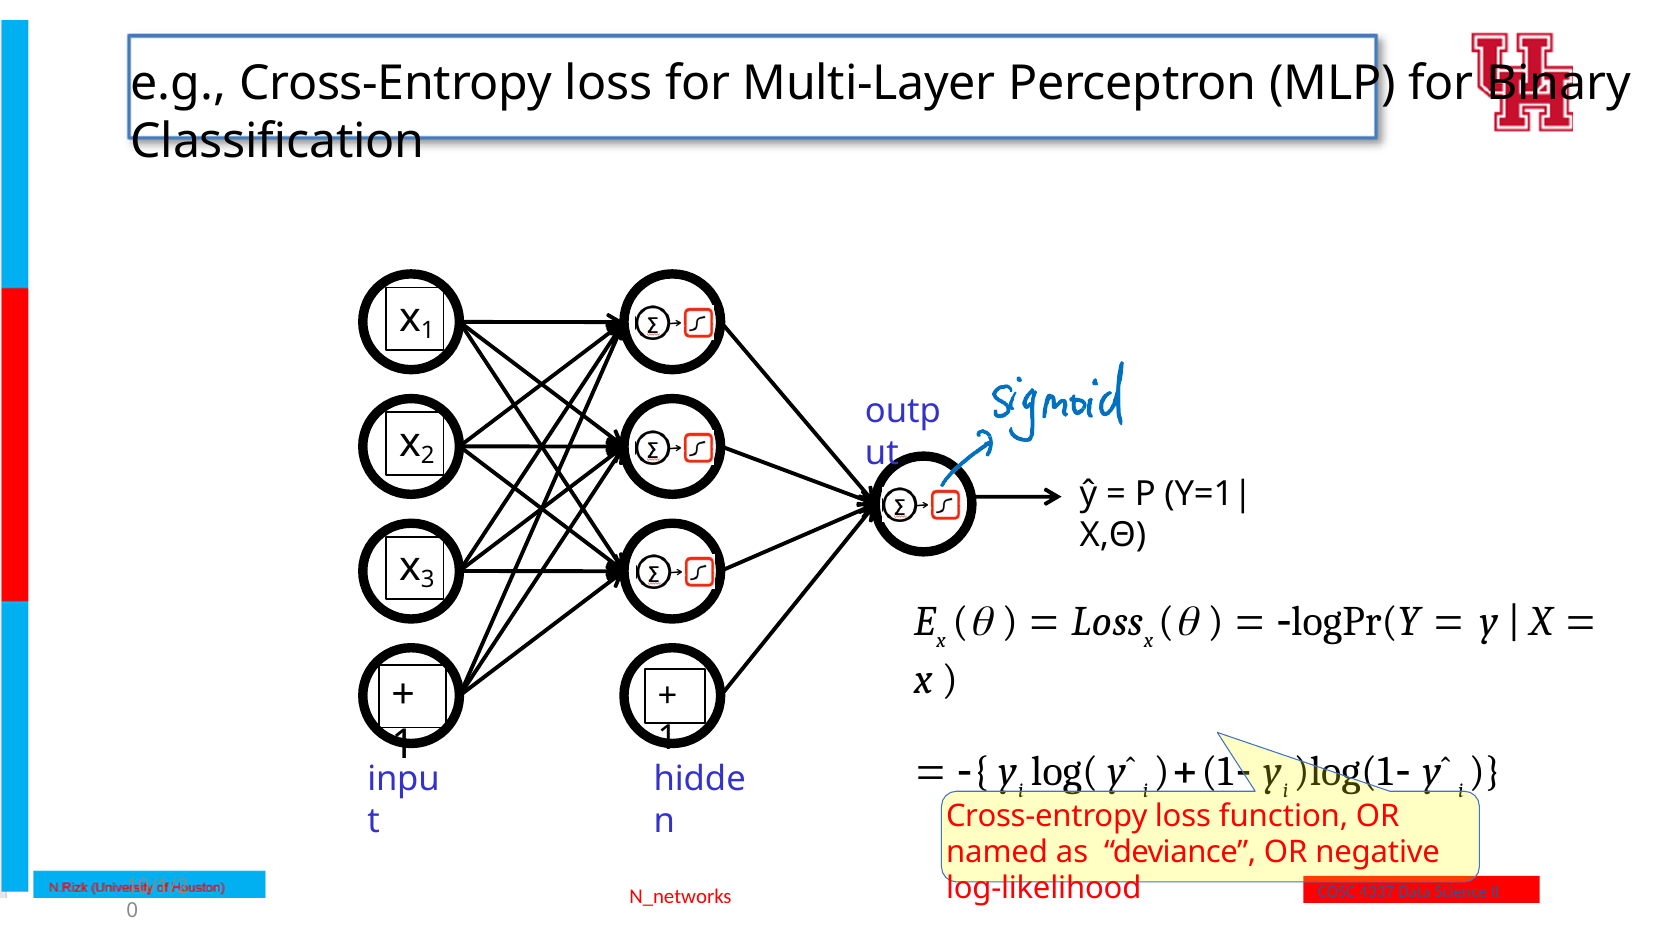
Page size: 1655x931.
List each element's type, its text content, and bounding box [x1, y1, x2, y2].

text_box [362, 647, 457, 739]
text_box +1 [656, 748, 695, 754]
picture [196, 884, 207, 891]
text_box ŷ = P (Y=1|X,Θ) [1077, 469, 1290, 554]
picture [63, 883, 87, 891]
text_box x2 [393, 413, 436, 469]
title e.g., Cross-Entropy loss for Multi-Layer Perceptron (MLP) for Binary Classification [128, 49, 1655, 207]
text_box x3 [393, 537, 436, 593]
text_box [362, 273, 457, 370]
text_box [362, 398, 457, 495]
text_box 10/1/20 [124, 871, 196, 922]
picture [50, 883, 58, 891]
picture [92, 883, 98, 894]
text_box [940, 361, 1124, 487]
text_box hidden [652, 754, 752, 840]
text_box +1 [389, 665, 435, 754]
text_box [386, 412, 444, 475]
text_box Ex ( )  Lossx ( )  logPr(Y  y | X  x )  { yi log( yˆ i )(1 yi )log(1 yˆ i )} [908, 570, 1600, 802]
text_box input [365, 754, 442, 840]
text_box [386, 536, 444, 600]
picture [0, 20, 1573, 898]
text_box [362, 523, 457, 620]
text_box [941, 731, 1480, 883]
picture [208, 885, 218, 891]
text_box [457, 269, 725, 748]
text_box Cross-entropy loss function, OR named as “deviance”, OR negative log-likelihood [944, 883, 1466, 905]
text_box x1 [393, 288, 436, 344]
picture [1480, 802, 1573, 898]
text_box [635, 305, 1062, 697]
text_box [378, 664, 446, 728]
text_box [386, 287, 444, 351]
picture [102, 883, 124, 891]
